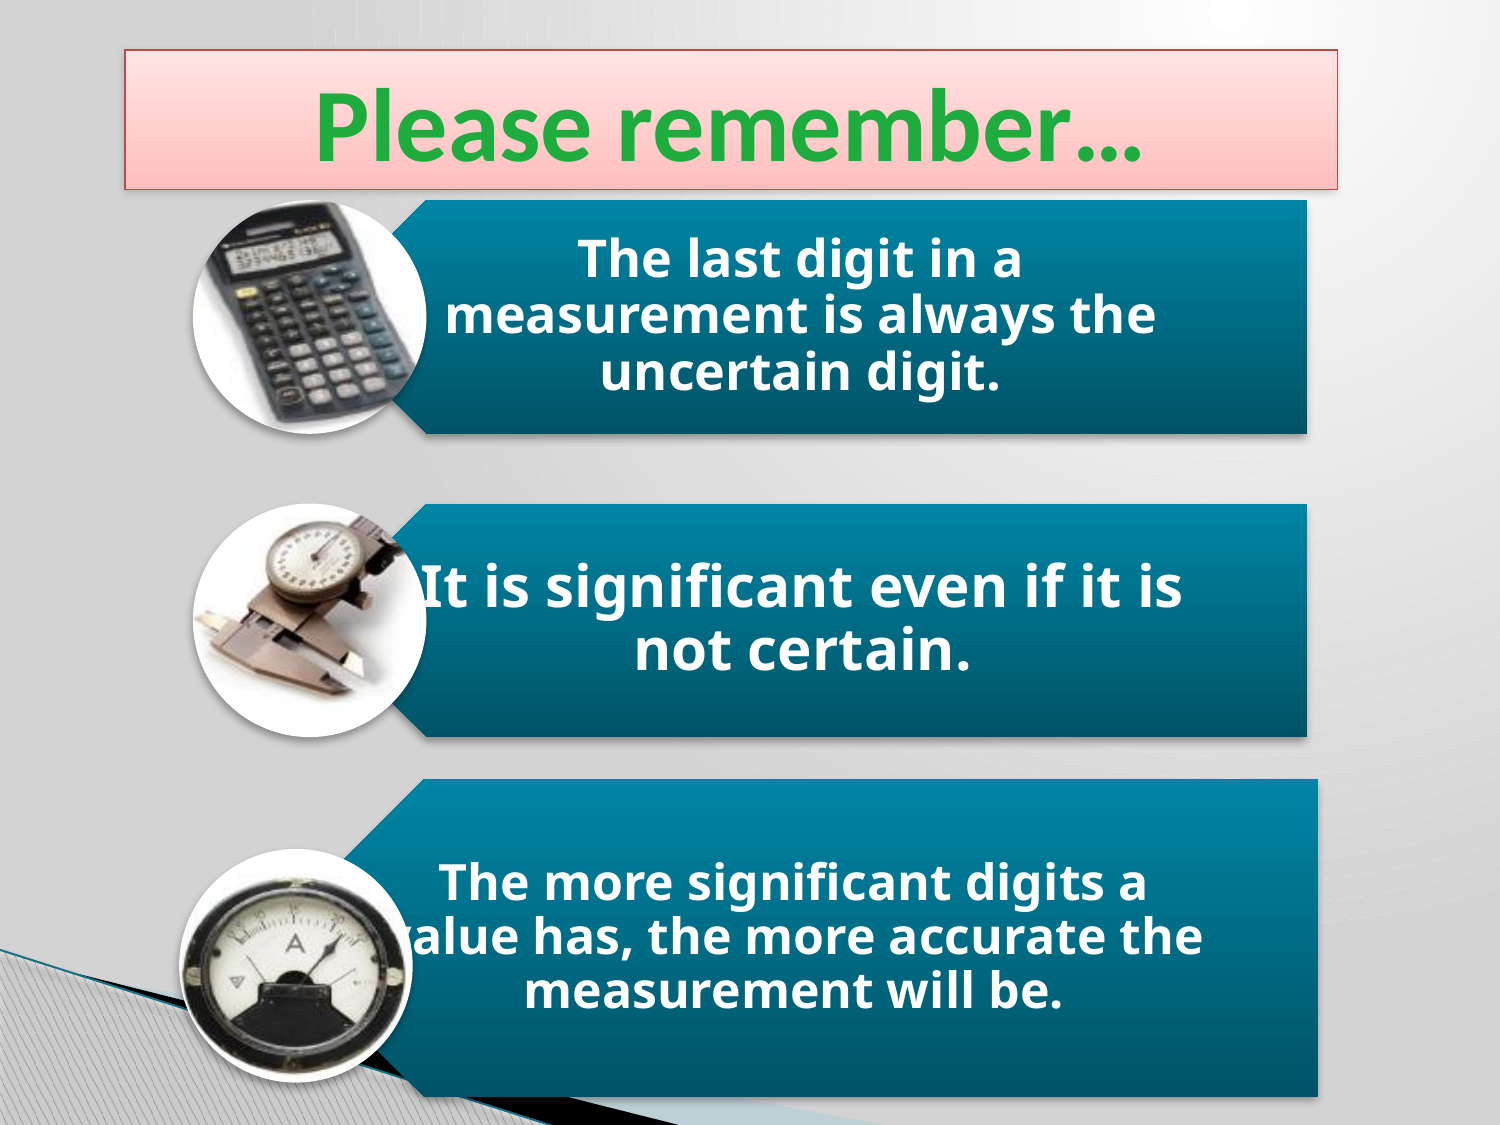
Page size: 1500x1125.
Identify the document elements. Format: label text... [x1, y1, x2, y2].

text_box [0, 199, 1500, 1125]
text_box Please remember… [124, 49, 1338, 190]
